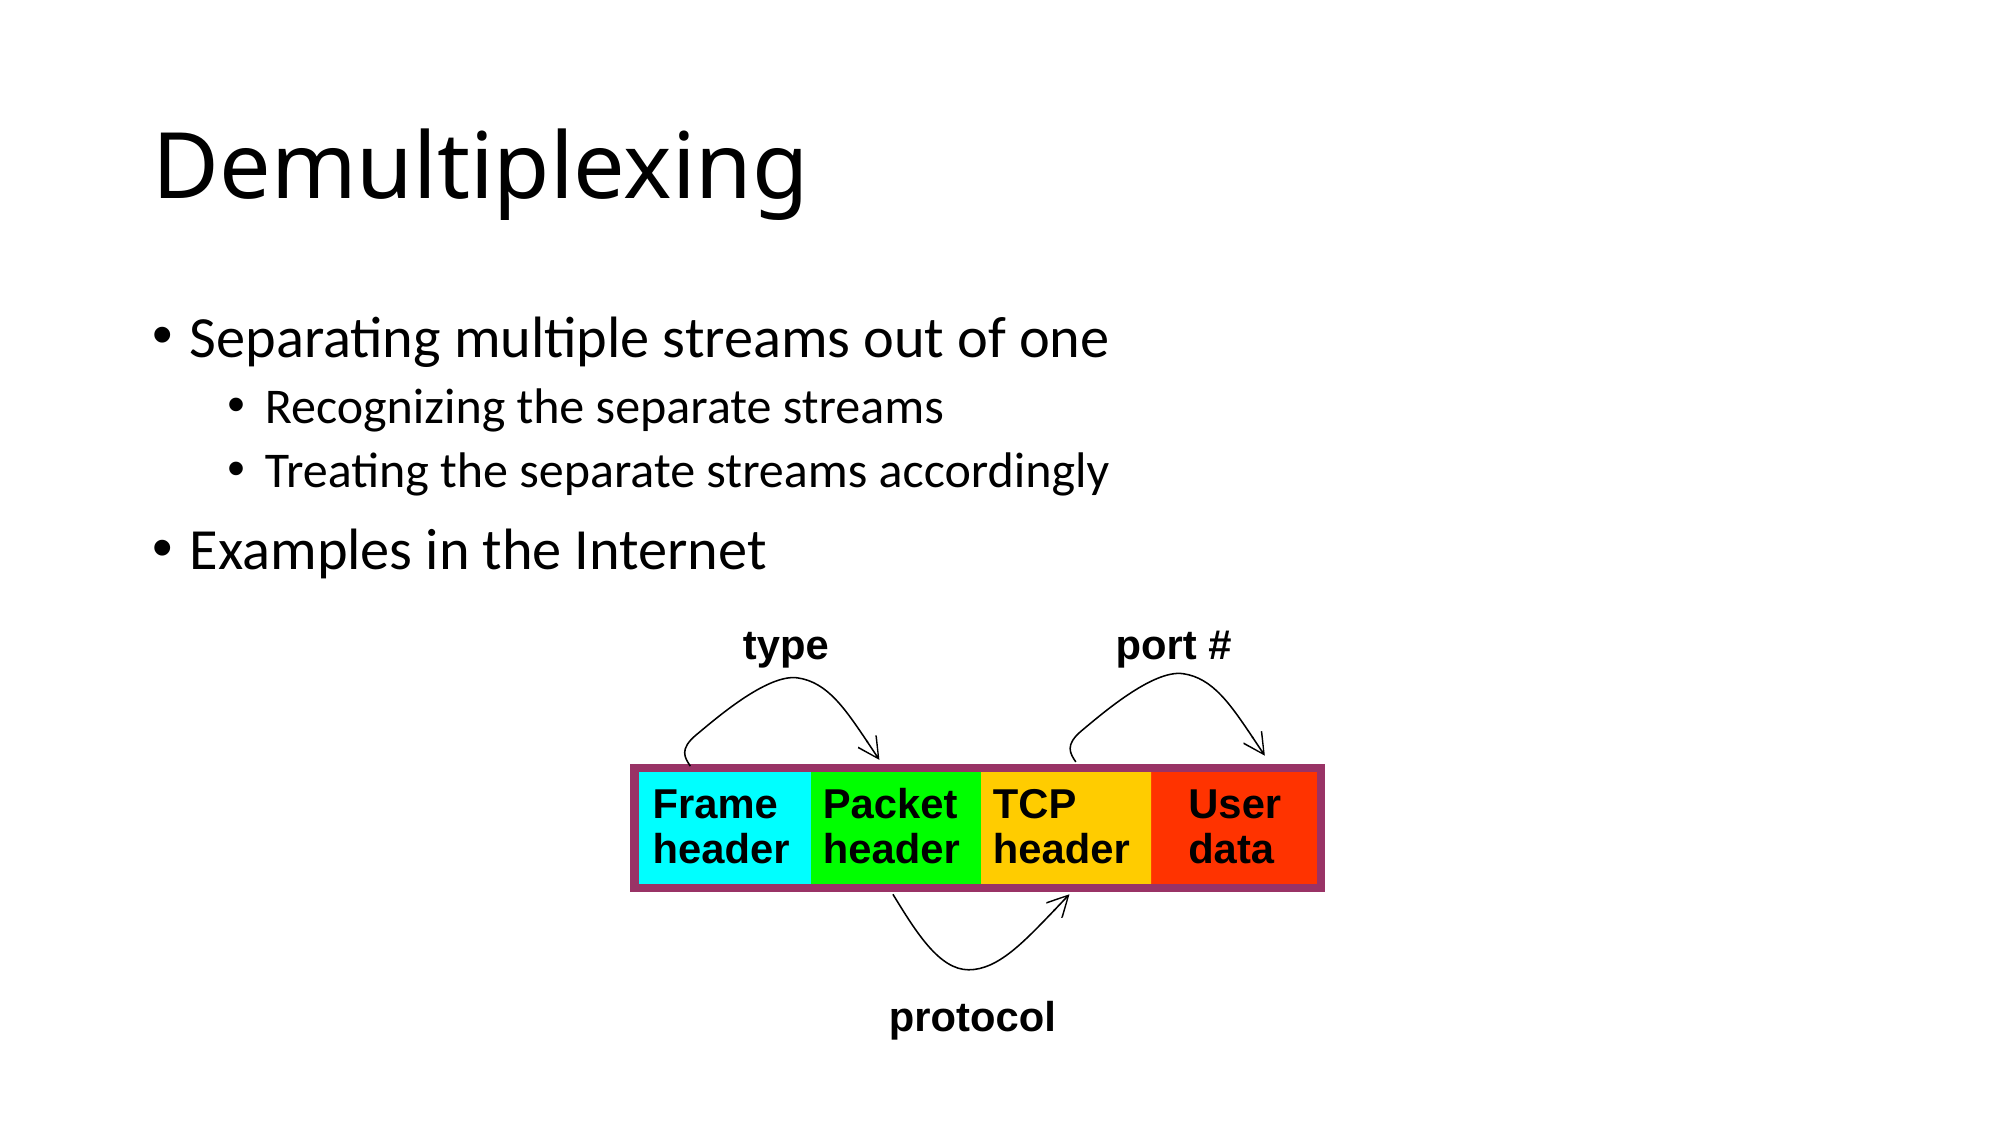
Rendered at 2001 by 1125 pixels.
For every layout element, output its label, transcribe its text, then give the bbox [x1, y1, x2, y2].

text_box [892, 894, 1070, 970]
text_box port # [1100, 610, 1247, 676]
text_box [1070, 676, 1265, 762]
list Separating multiple streams out of one Recognizing the separate streams Treating the separate streams accordingly Examples in the Internet [137, 299, 1863, 1014]
text_box [684, 677, 880, 767]
title Demultiplexing [137, 59, 1863, 278]
text_box type [728, 610, 844, 676]
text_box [634, 768, 1322, 888]
text_box protocol [874, 982, 1071, 1048]
